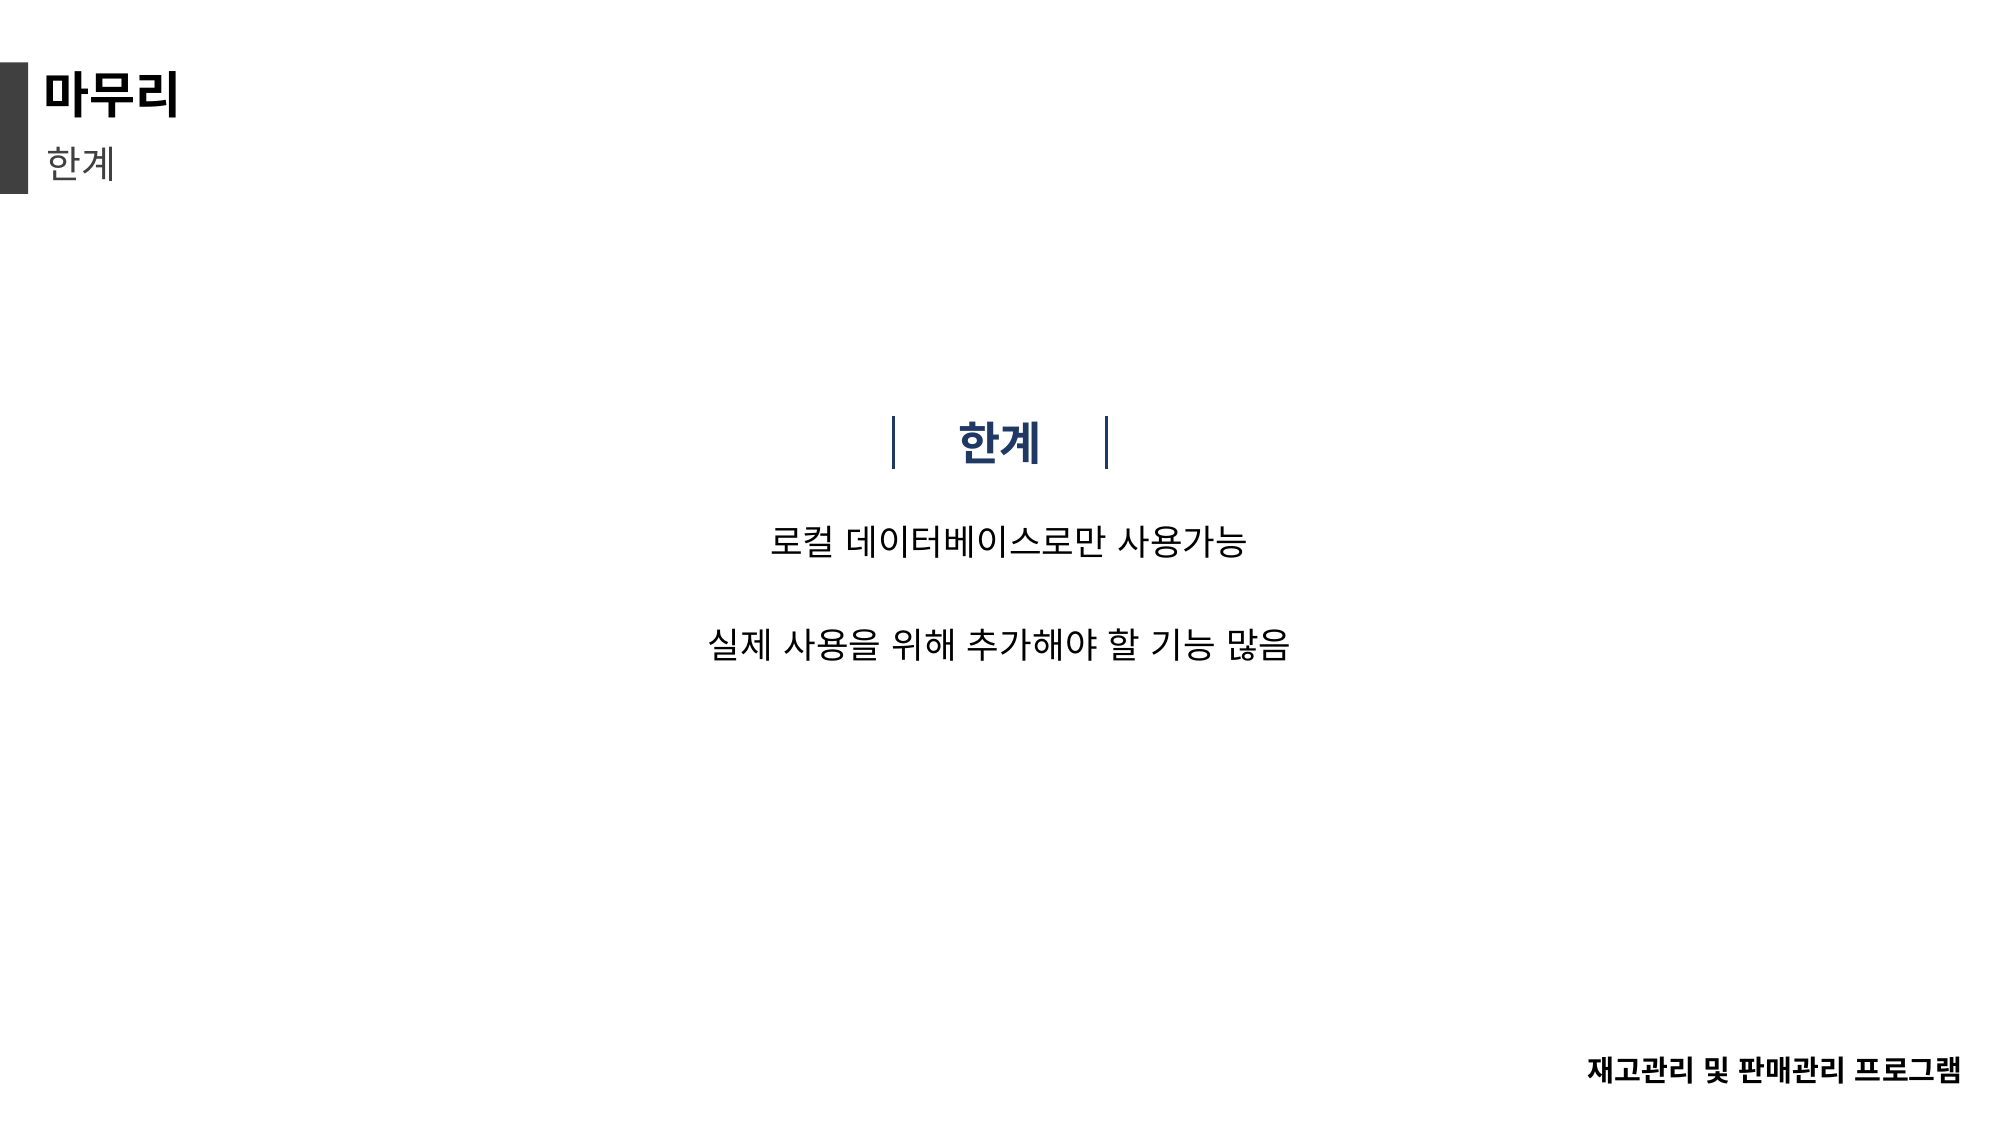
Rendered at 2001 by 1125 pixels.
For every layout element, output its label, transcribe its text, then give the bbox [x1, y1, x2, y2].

text_box 재고관리 및 판매관리 프로그램 [1468, 1049, 1979, 1099]
text_box 로컬 데이터베이스로만 사용가능 [497, 513, 1503, 571]
text_box 한계 [893, 415, 1107, 470]
text_box 실제 사용을 위해 추가해야 할 기능 많음 [448, 615, 1552, 674]
list 한계 [31, 137, 455, 194]
list 마무리 [28, 62, 825, 138]
